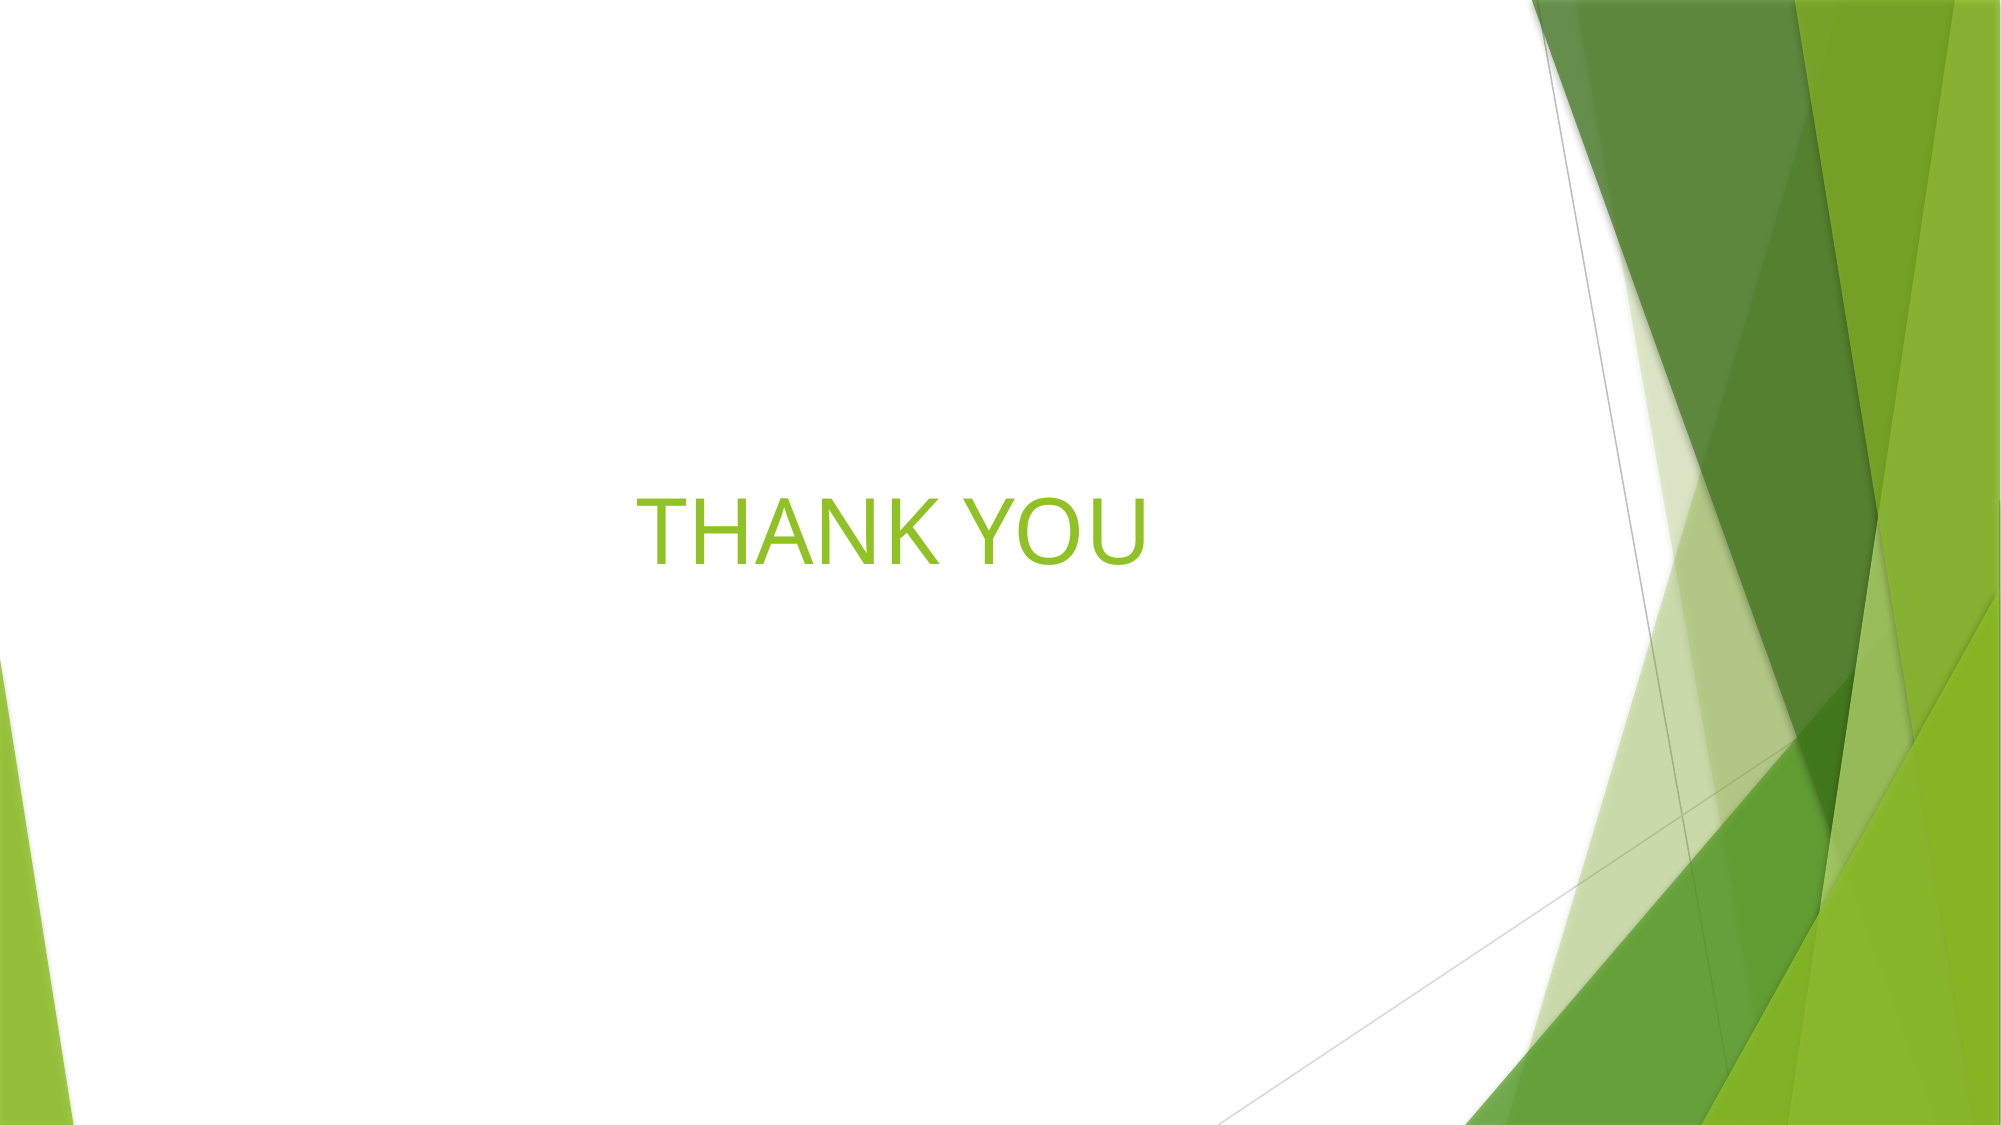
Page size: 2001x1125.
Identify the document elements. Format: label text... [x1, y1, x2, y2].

title THANK YOU [621, 465, 1286, 683]
